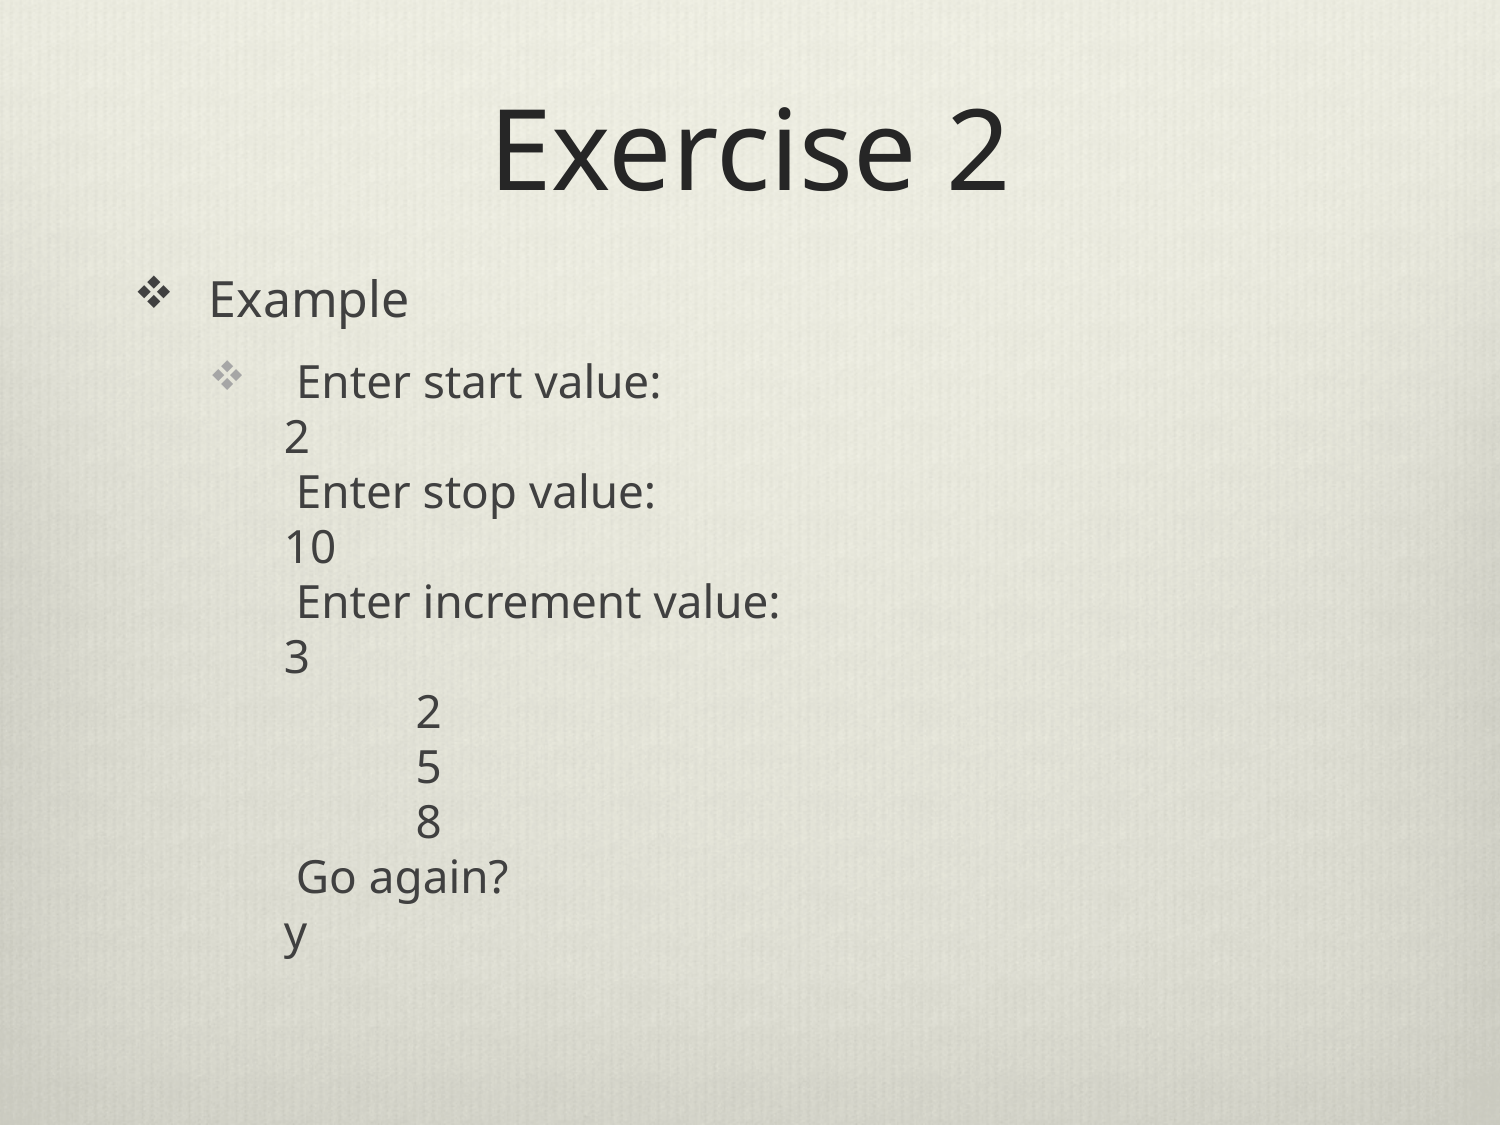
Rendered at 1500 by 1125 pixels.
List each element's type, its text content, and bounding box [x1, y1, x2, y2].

list Example Enter start value: 2 Enter stop value: 10 Enter increment value: 3 2 5 8 Go again? y [118, 260, 1382, 1011]
title Exercise 2 [118, 51, 1382, 240]
